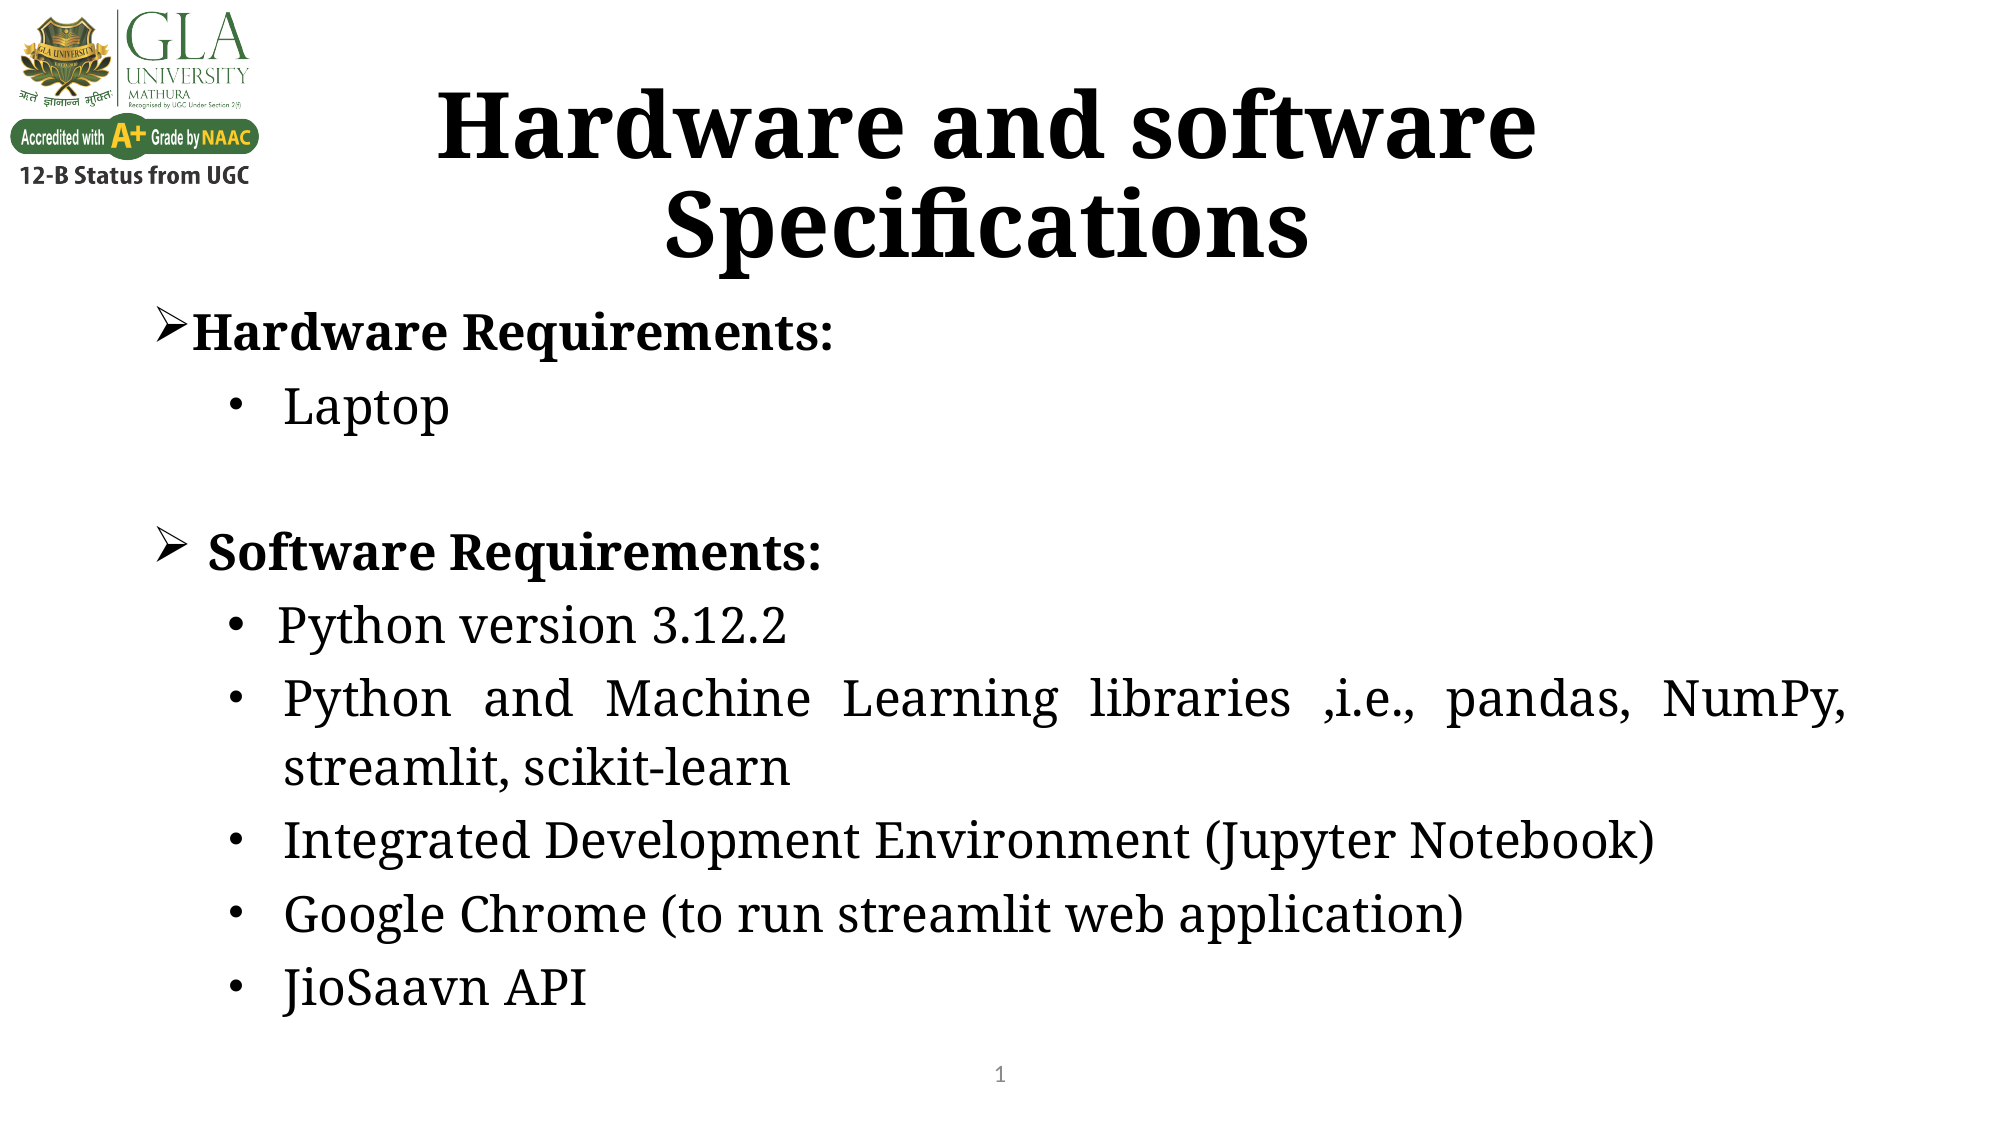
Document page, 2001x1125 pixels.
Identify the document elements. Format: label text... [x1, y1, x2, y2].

footer 1 [662, 1042, 1338, 1103]
title Hardware and software Specifications [332, 56, 1644, 299]
picture [0, 0, 269, 194]
list Hardware Requirements: Laptop Software Requirements: Python version 3.12.2 Python and Machine Learning libraries ,i.e., pandas, NumPy, streamlit, scikit-learn Integrated Development Environment (Jupyter Notebook) Google Chrome (to run streamlit web application) JioSaavn API [137, 299, 1863, 1014]
